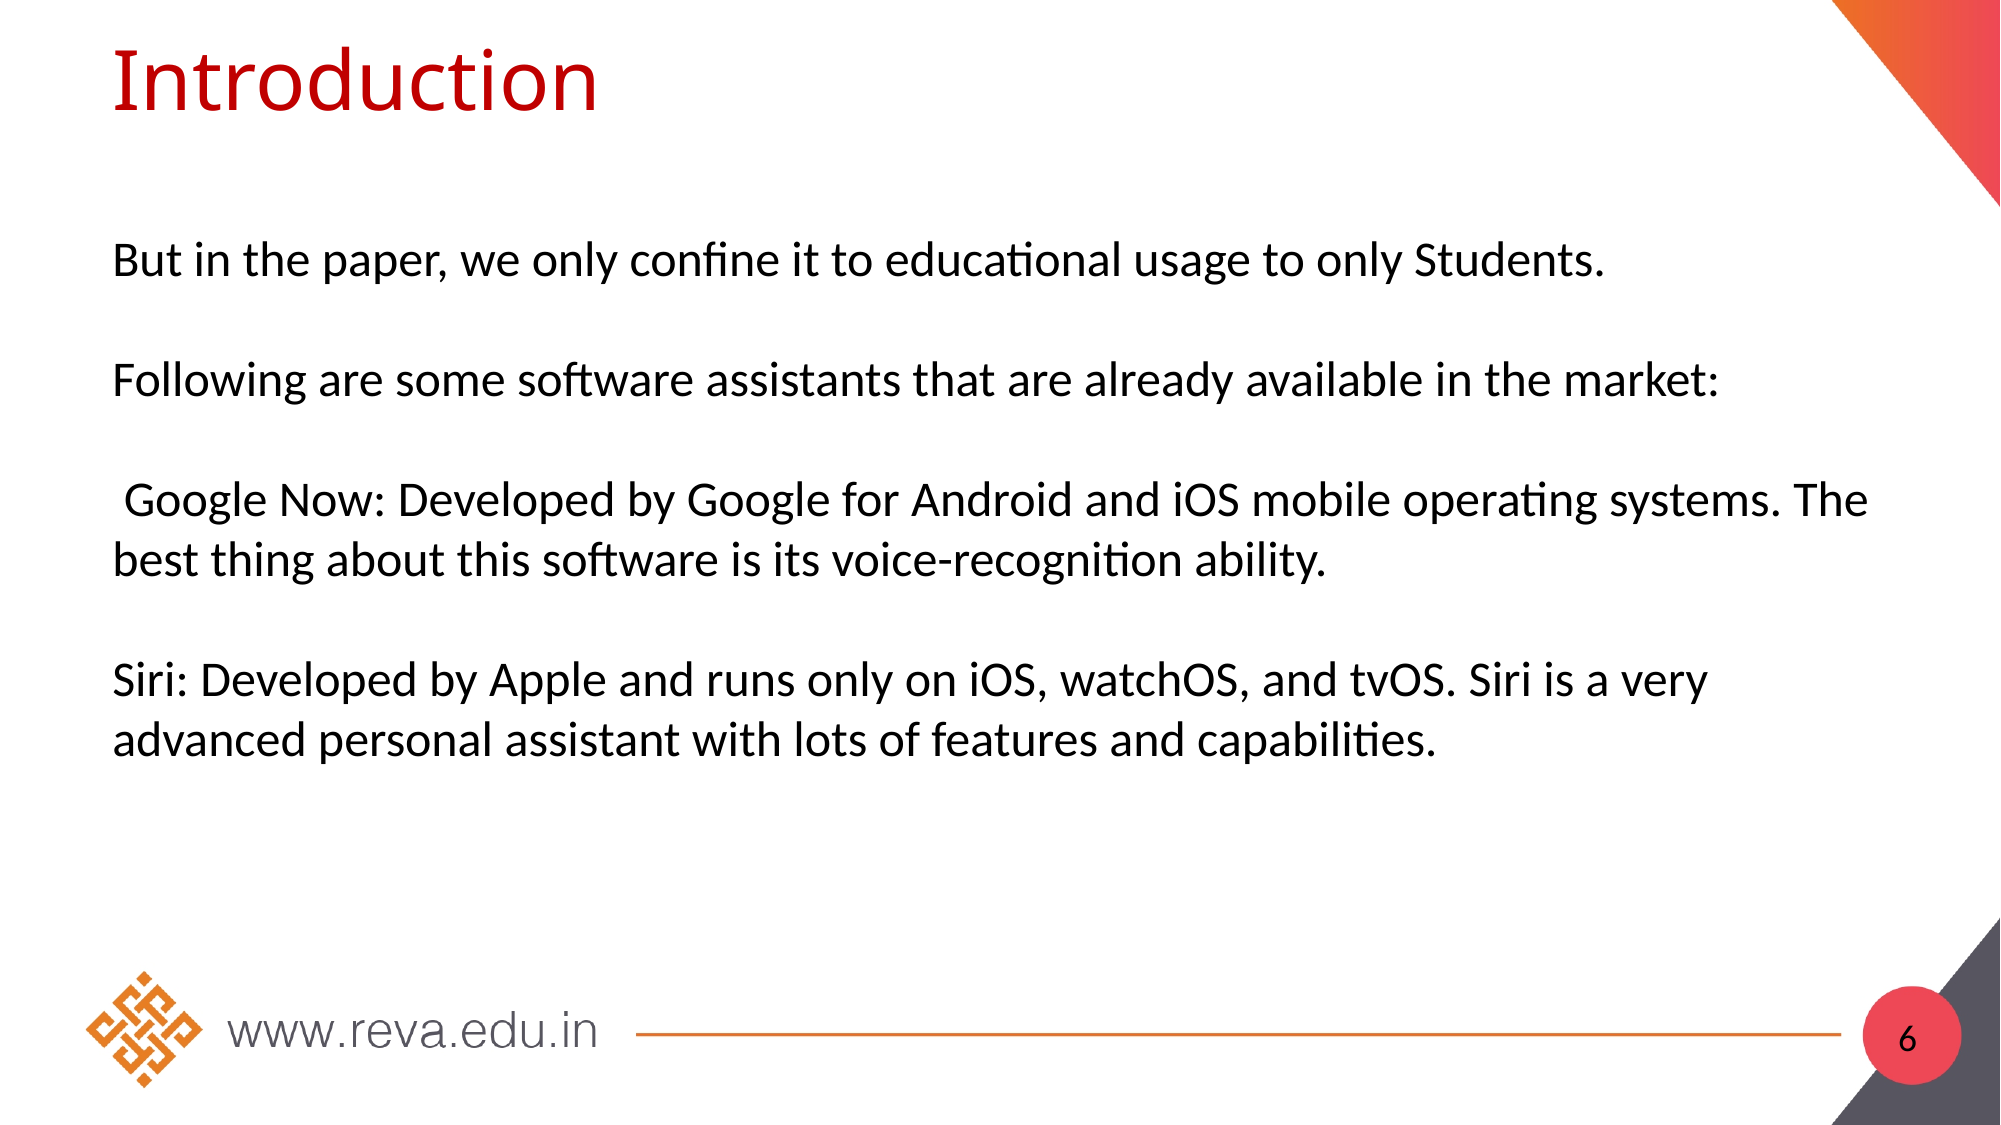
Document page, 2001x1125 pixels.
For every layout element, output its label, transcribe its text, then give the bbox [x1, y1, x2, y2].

title Introduction [97, 64, 961, 203]
text_box 6 [1883, 1006, 1933, 1066]
picture [0, 0, 2000, 1125]
text_box But in the paper, we only confine it to educational usage to only Students. Following are some software assistants that are already available in the market: Google Now: Developed by Google for Android and iOS mobile operating systems. The best thing about this software is its voice-recognition ability. Siri: Developed by Apple and runs only on iOS, watchOS, and tvOS. Siri is a very advanced personal assistant with lots of features and capabilities. [97, 219, 1904, 775]
